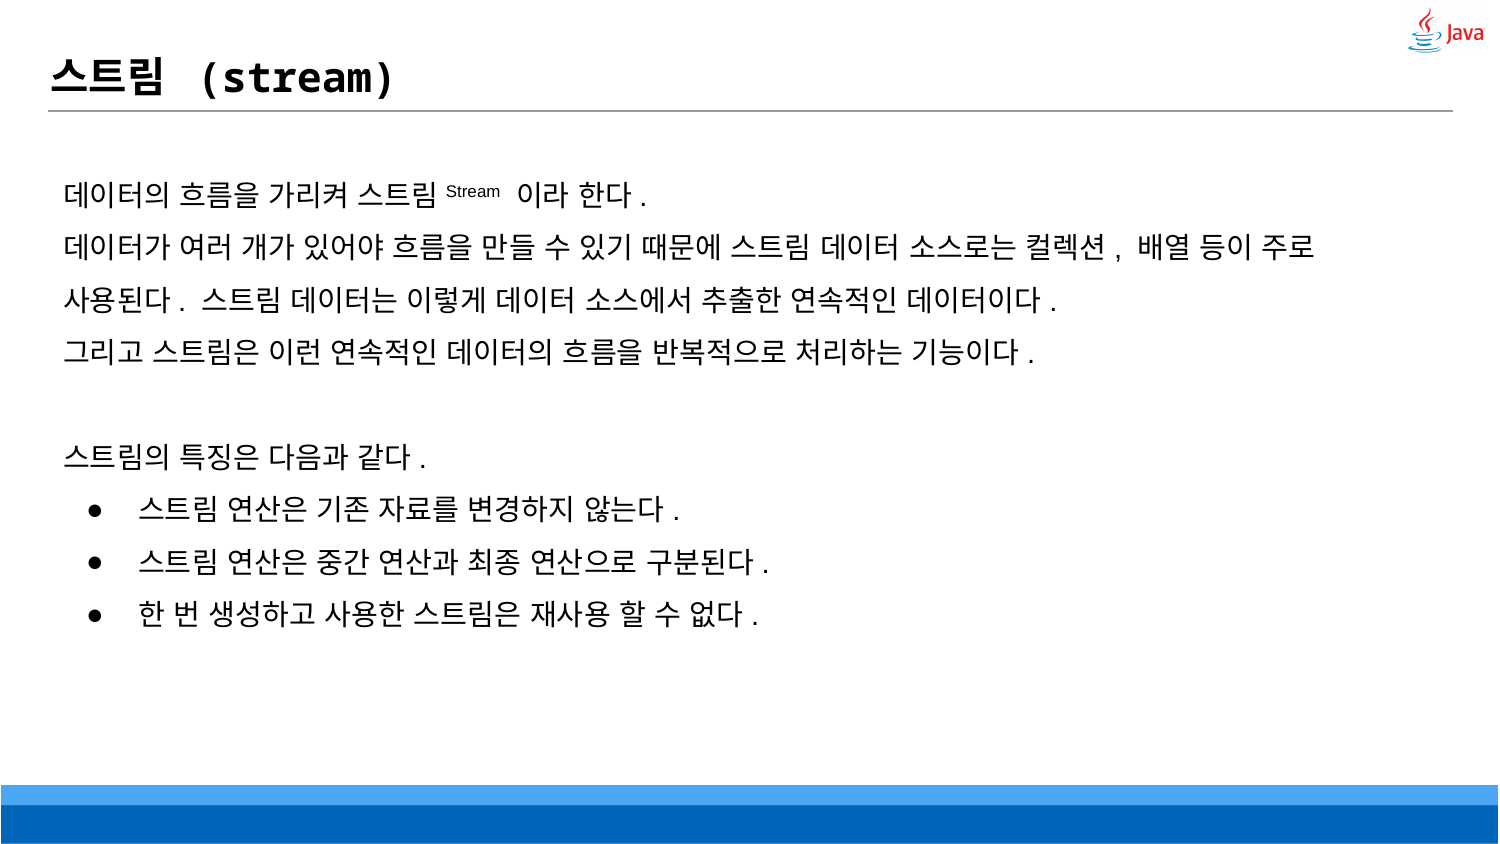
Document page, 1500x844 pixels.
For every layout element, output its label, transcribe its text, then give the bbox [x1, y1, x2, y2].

text_box 데이터의 흐름을 가리켜 스트림Stream 이라 한다. 데이터가 여러 개가 있어야 흐름을 만들 수 있기 때문에 스트림 데이터 소스로는 컬렉션, 배열 등이 주로 사용된다. 스트림 데이터는 이렇게 데이터 소스에서 추출한 연속적인 데이터이다. 그리고 스트림은 이런 연속적인 데이터의 흐름을 반복적으로 처리하는 기능이다. 스트림의 특징은 다음과 같다. 스트림 연산은 기존 자료를 변경하지 않는다. 스트림 연산은 중간 연산과 최종 연산으로 구분된다. 한 번 생성하고 사용한 스트림은 재사용 할 수 없다. [48, 144, 1357, 647]
title 스트림 (stream) [35, 35, 1269, 117]
picture [1405, 6, 1488, 53]
picture [0, 785, 1500, 844]
